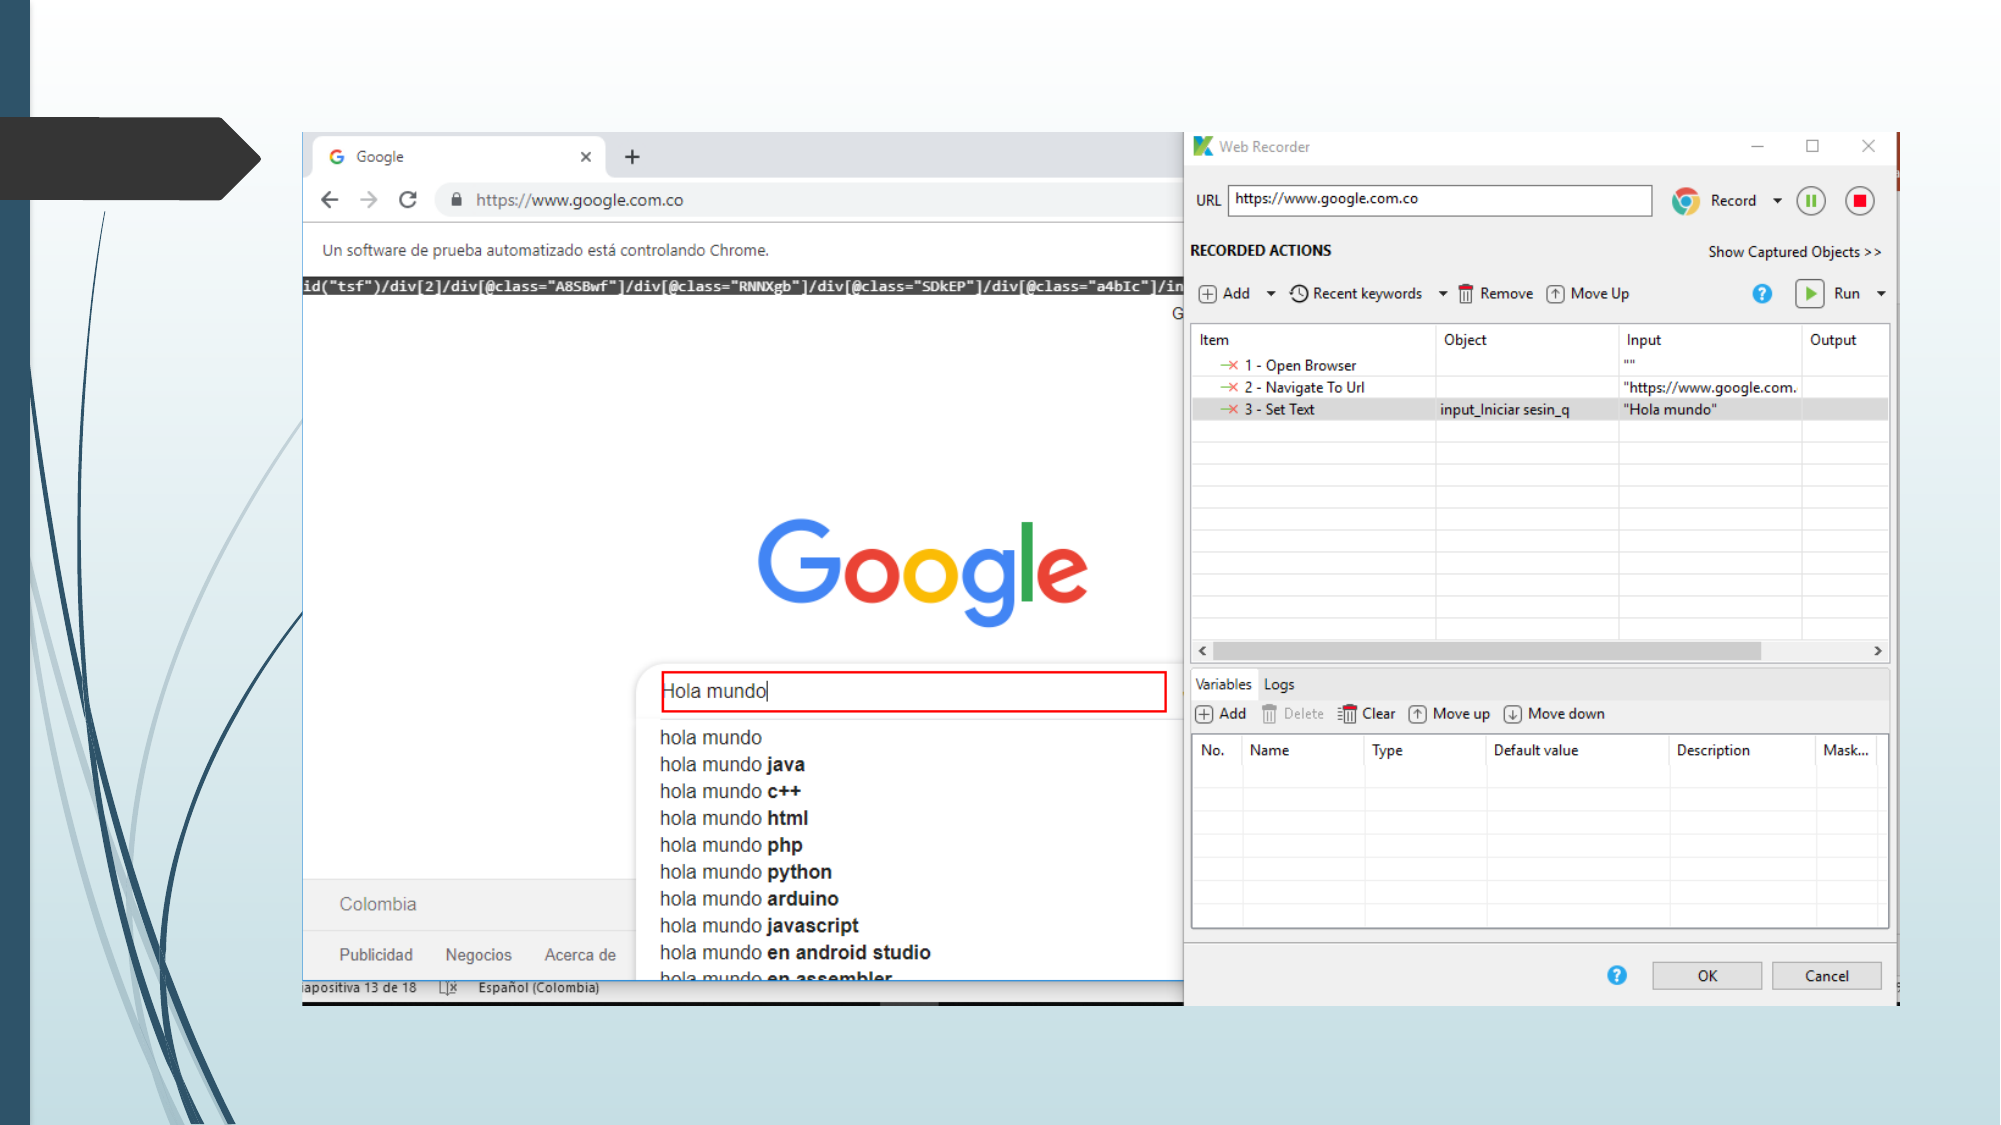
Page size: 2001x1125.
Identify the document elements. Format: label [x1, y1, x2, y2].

picture [302, 132, 1901, 1006]
